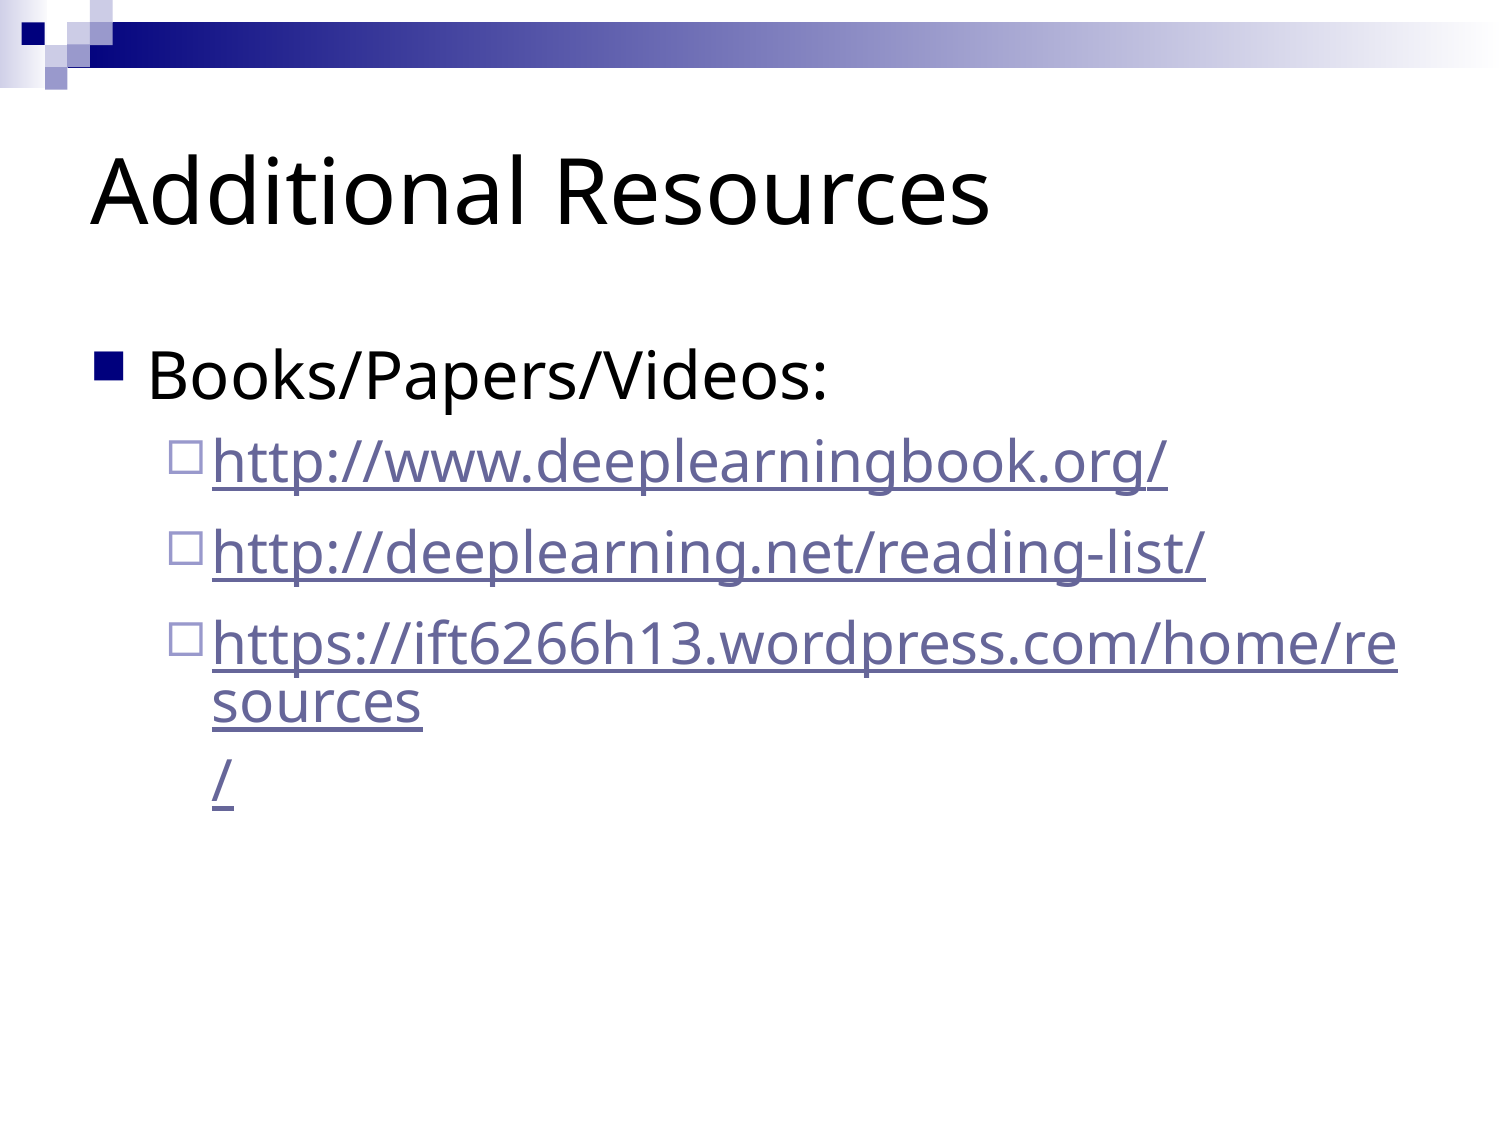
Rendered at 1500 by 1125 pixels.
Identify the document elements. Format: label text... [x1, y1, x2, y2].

list Books/Papers/Videos: http://www.deeplearningbook.org/ http://deeplearning.net/reading-list/ https://ift6266h13.wordpress.com/home/resources/ [75, 324, 1425, 963]
title Additional Resources [75, 75, 1425, 300]
